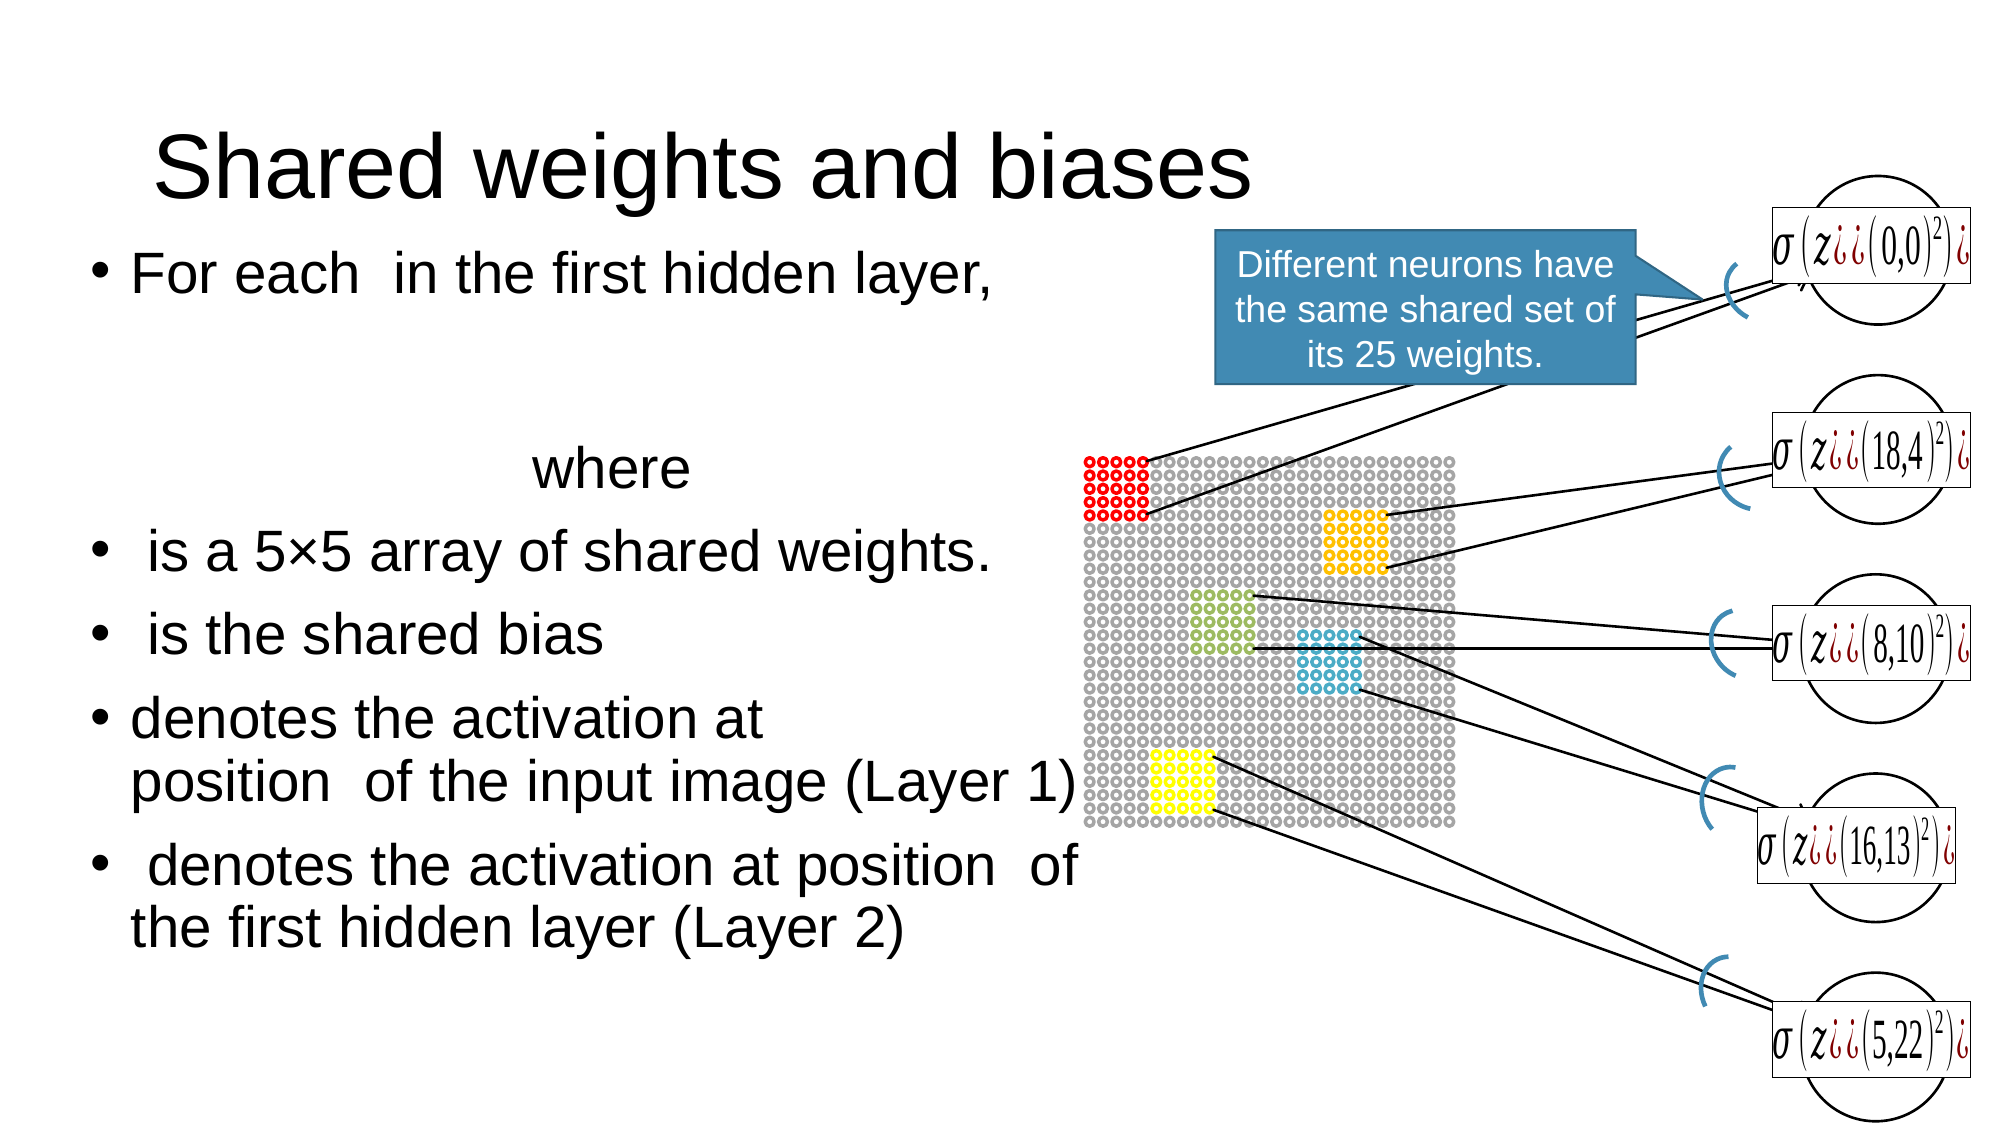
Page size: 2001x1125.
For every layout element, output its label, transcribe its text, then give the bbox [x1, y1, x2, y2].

picture [1078, 169, 1956, 1125]
title Shared weights and biases [137, 59, 1863, 278]
